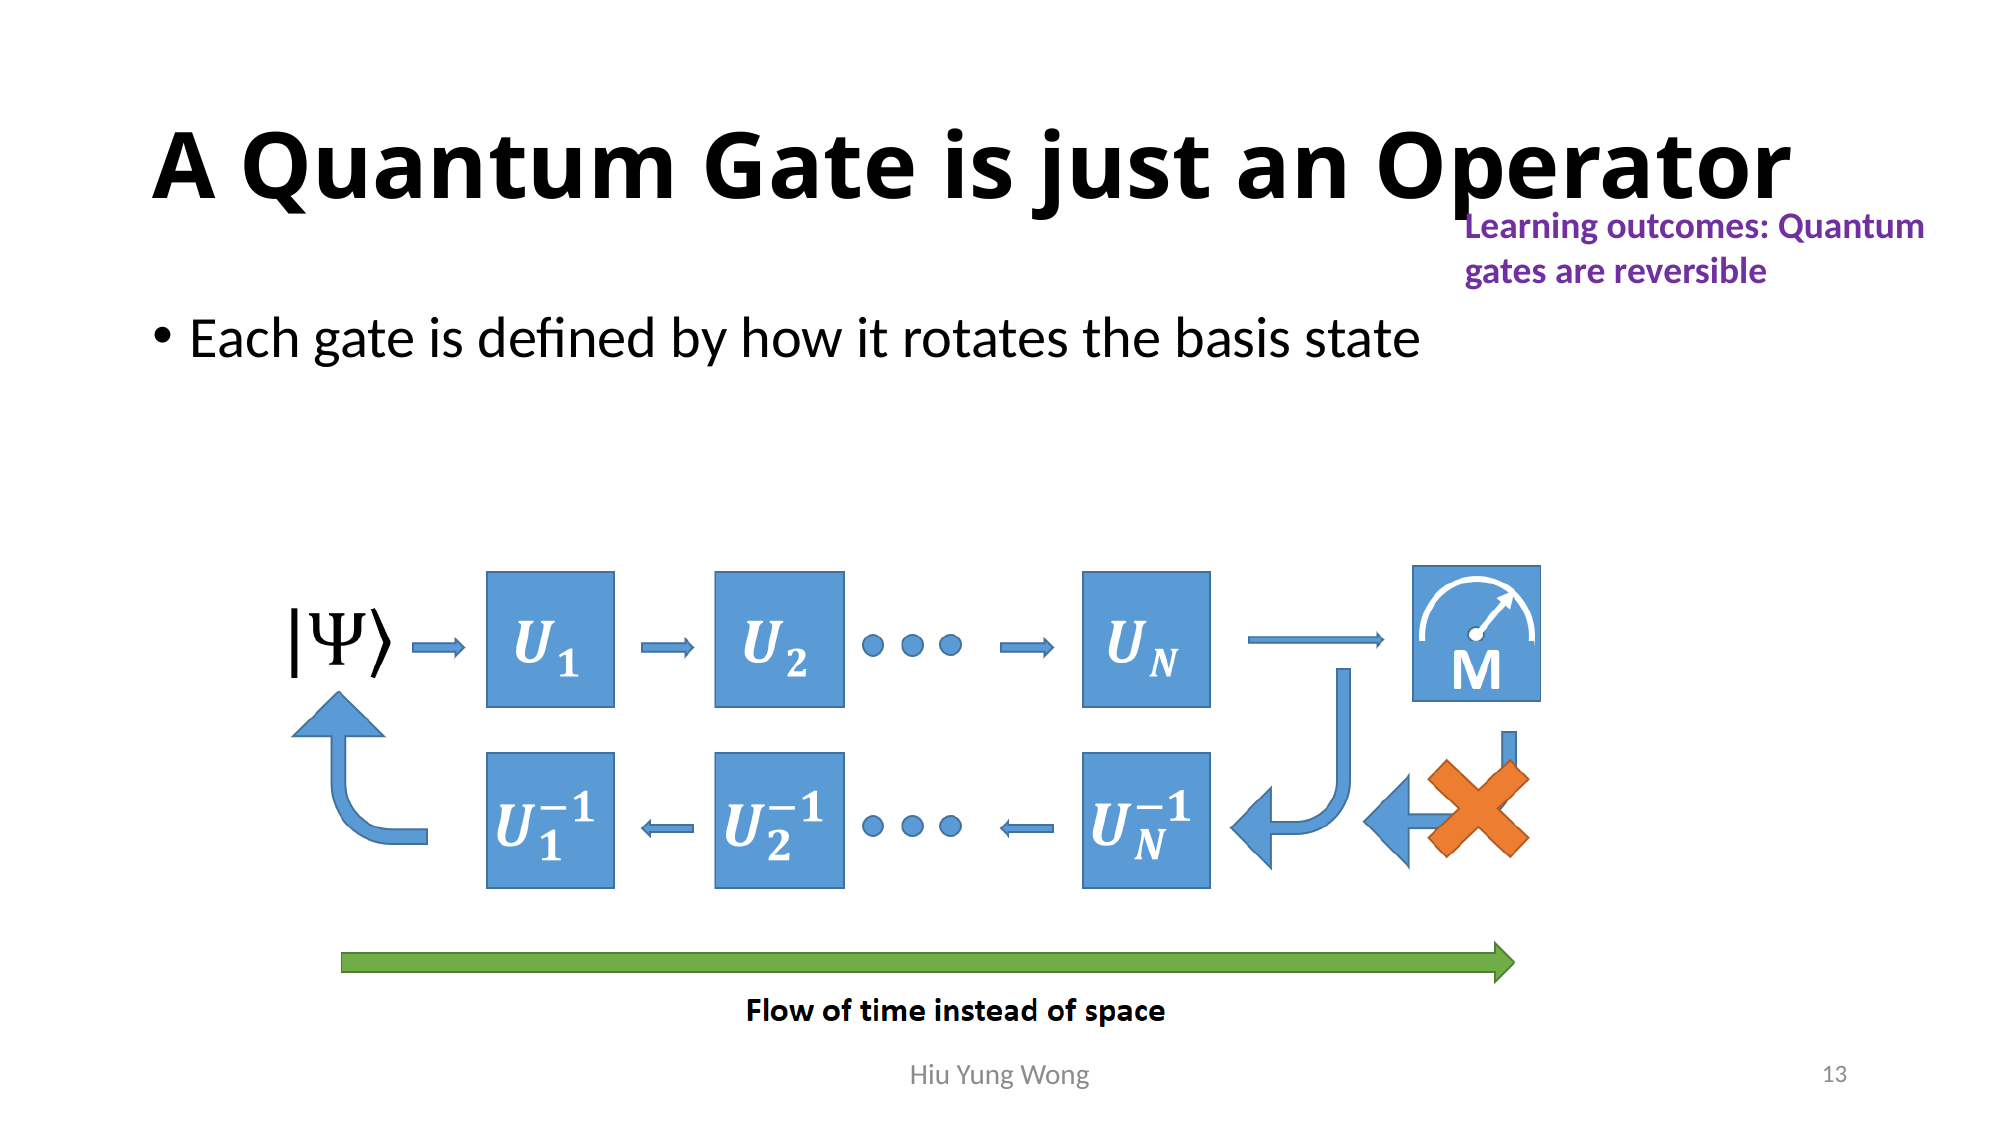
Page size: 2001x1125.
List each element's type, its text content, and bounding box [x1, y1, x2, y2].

text_box Learning outcomes: Quantum gates are reversible [1449, 193, 1950, 299]
slide_number 13 [1412, 1042, 1863, 1103]
title A Quantum Gate is just an Operator [137, 59, 1863, 278]
footer Hiu Yung Wong [662, 1043, 1338, 1103]
list Each gate is defined by how it rotates the basis state [137, 299, 1863, 1014]
picture [262, 530, 1594, 1043]
